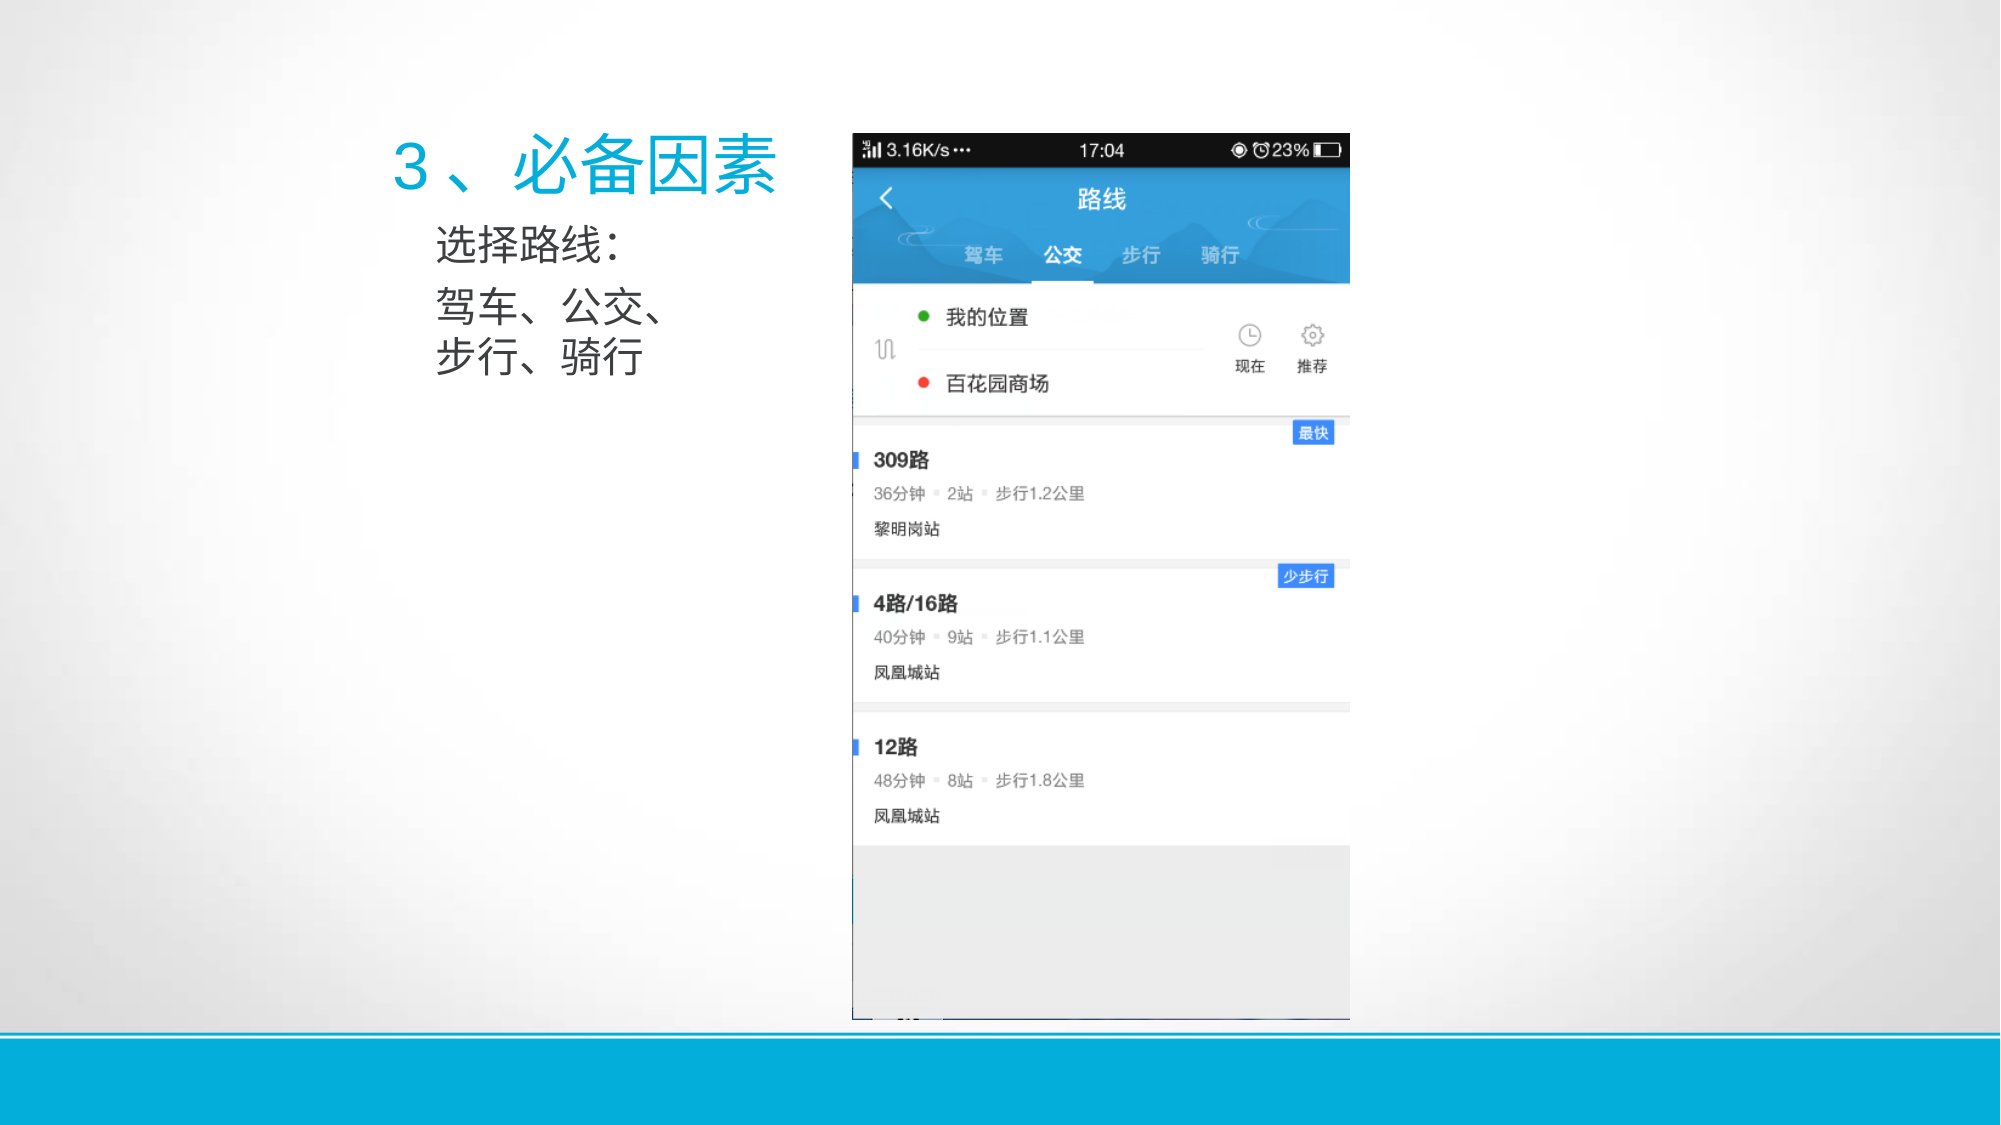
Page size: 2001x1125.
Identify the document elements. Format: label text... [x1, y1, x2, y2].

list 选择路线： 驾车、公交、步行、骑行 [420, 210, 668, 704]
picture [0, 0, 2000, 1032]
title 3、必备因素 [377, 117, 801, 211]
